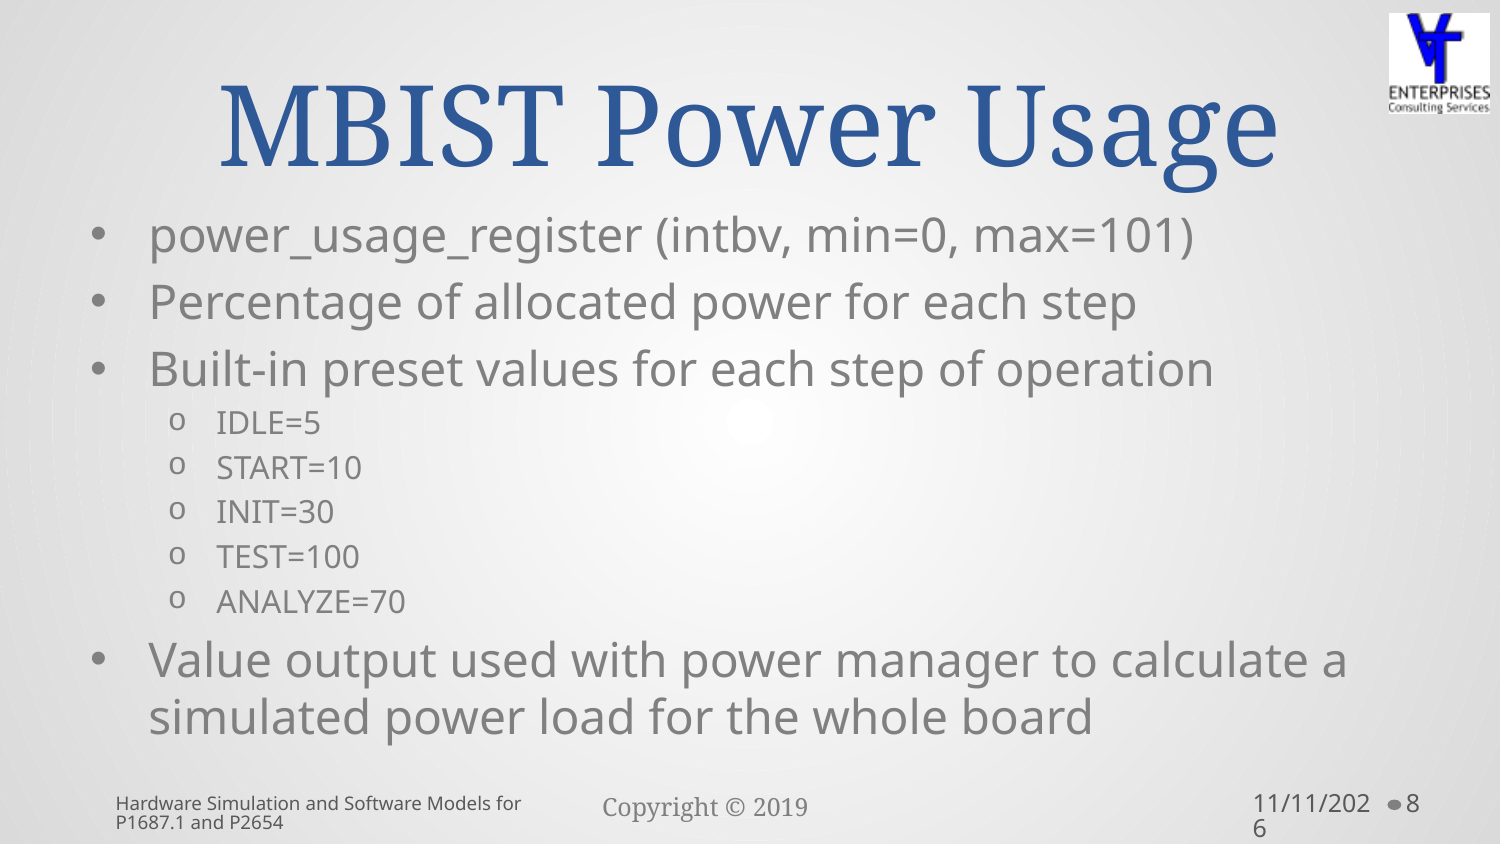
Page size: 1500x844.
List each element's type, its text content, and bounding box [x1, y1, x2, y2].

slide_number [1237, 782, 1386, 827]
footer Hardware Simulation and Software Models for P1687.1 and P2654 [108, 782, 550, 827]
title MBIST Power Usage [75, 0, 1425, 196]
picture [1425, 13, 1490, 114]
slide_number 8 [1401, 782, 1494, 827]
list power_usage_register (intbv, min=0, max=101) Percentage of allocated power for each step Built-in preset values for each step of operation IDLE=5 START=10 INIT=30 TEST=100 ANALYZE=70 Value output used with power manager to calculate a simulated power load for the whole board [75, 196, 1425, 754]
